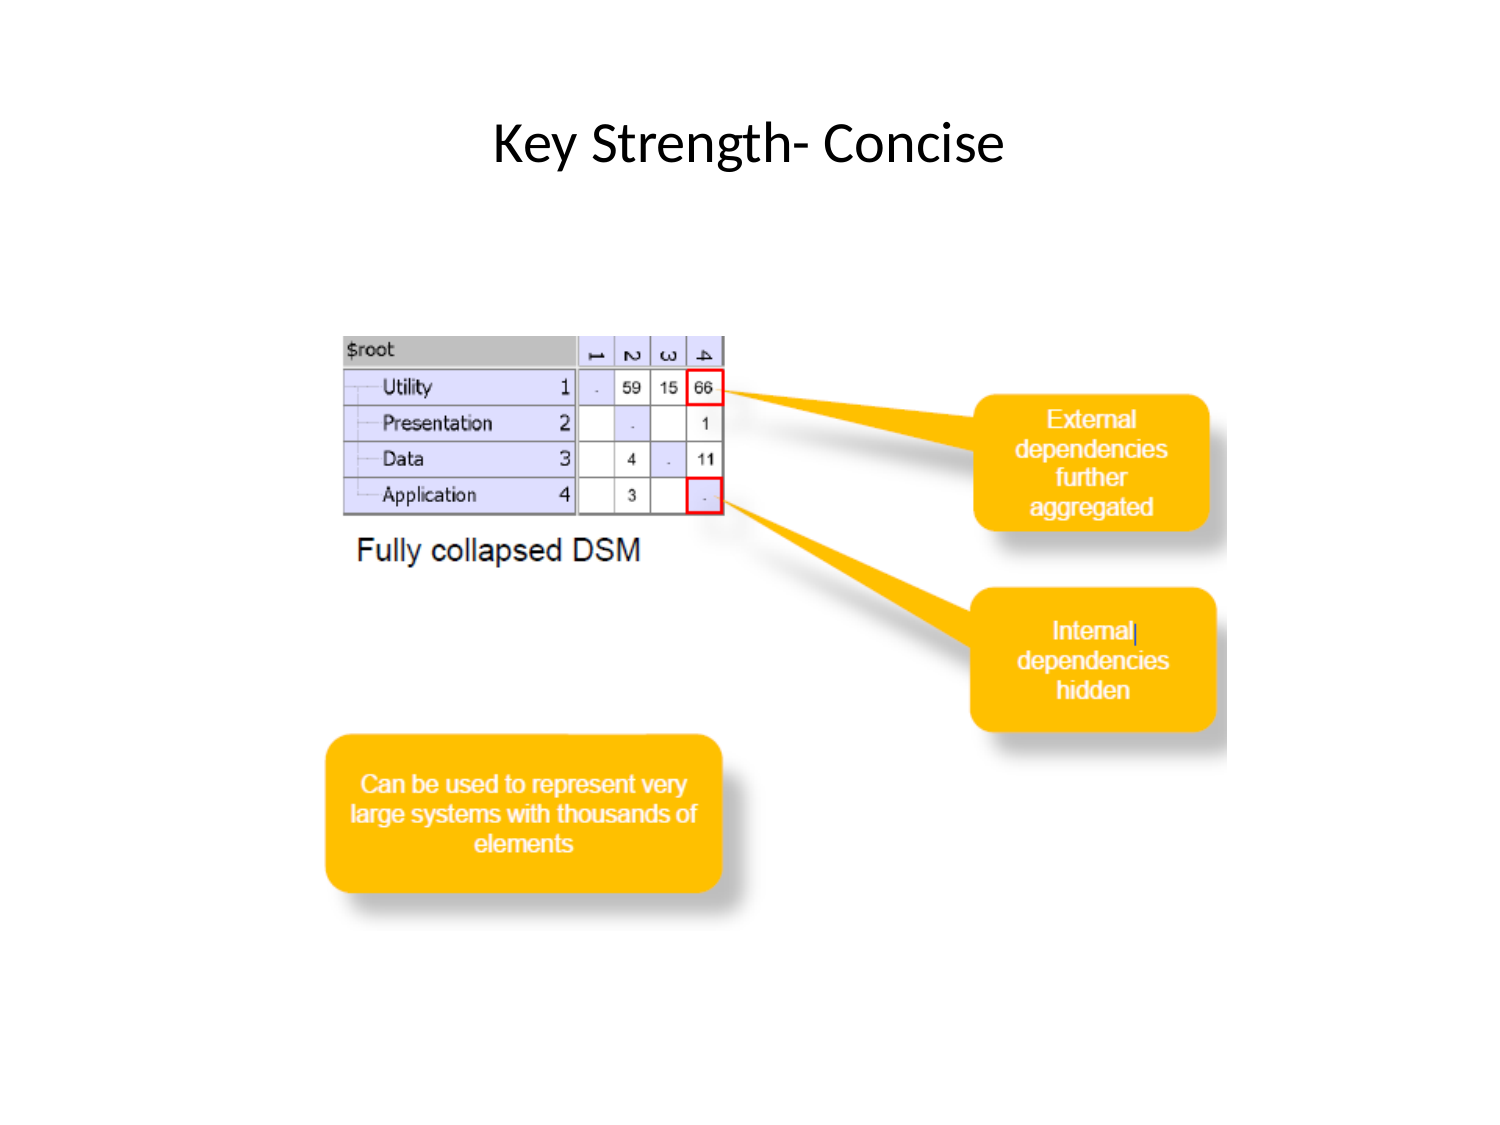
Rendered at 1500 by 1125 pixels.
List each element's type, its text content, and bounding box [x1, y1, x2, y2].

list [273, 336, 1227, 931]
title Key Strength- Concise [75, 45, 1425, 233]
